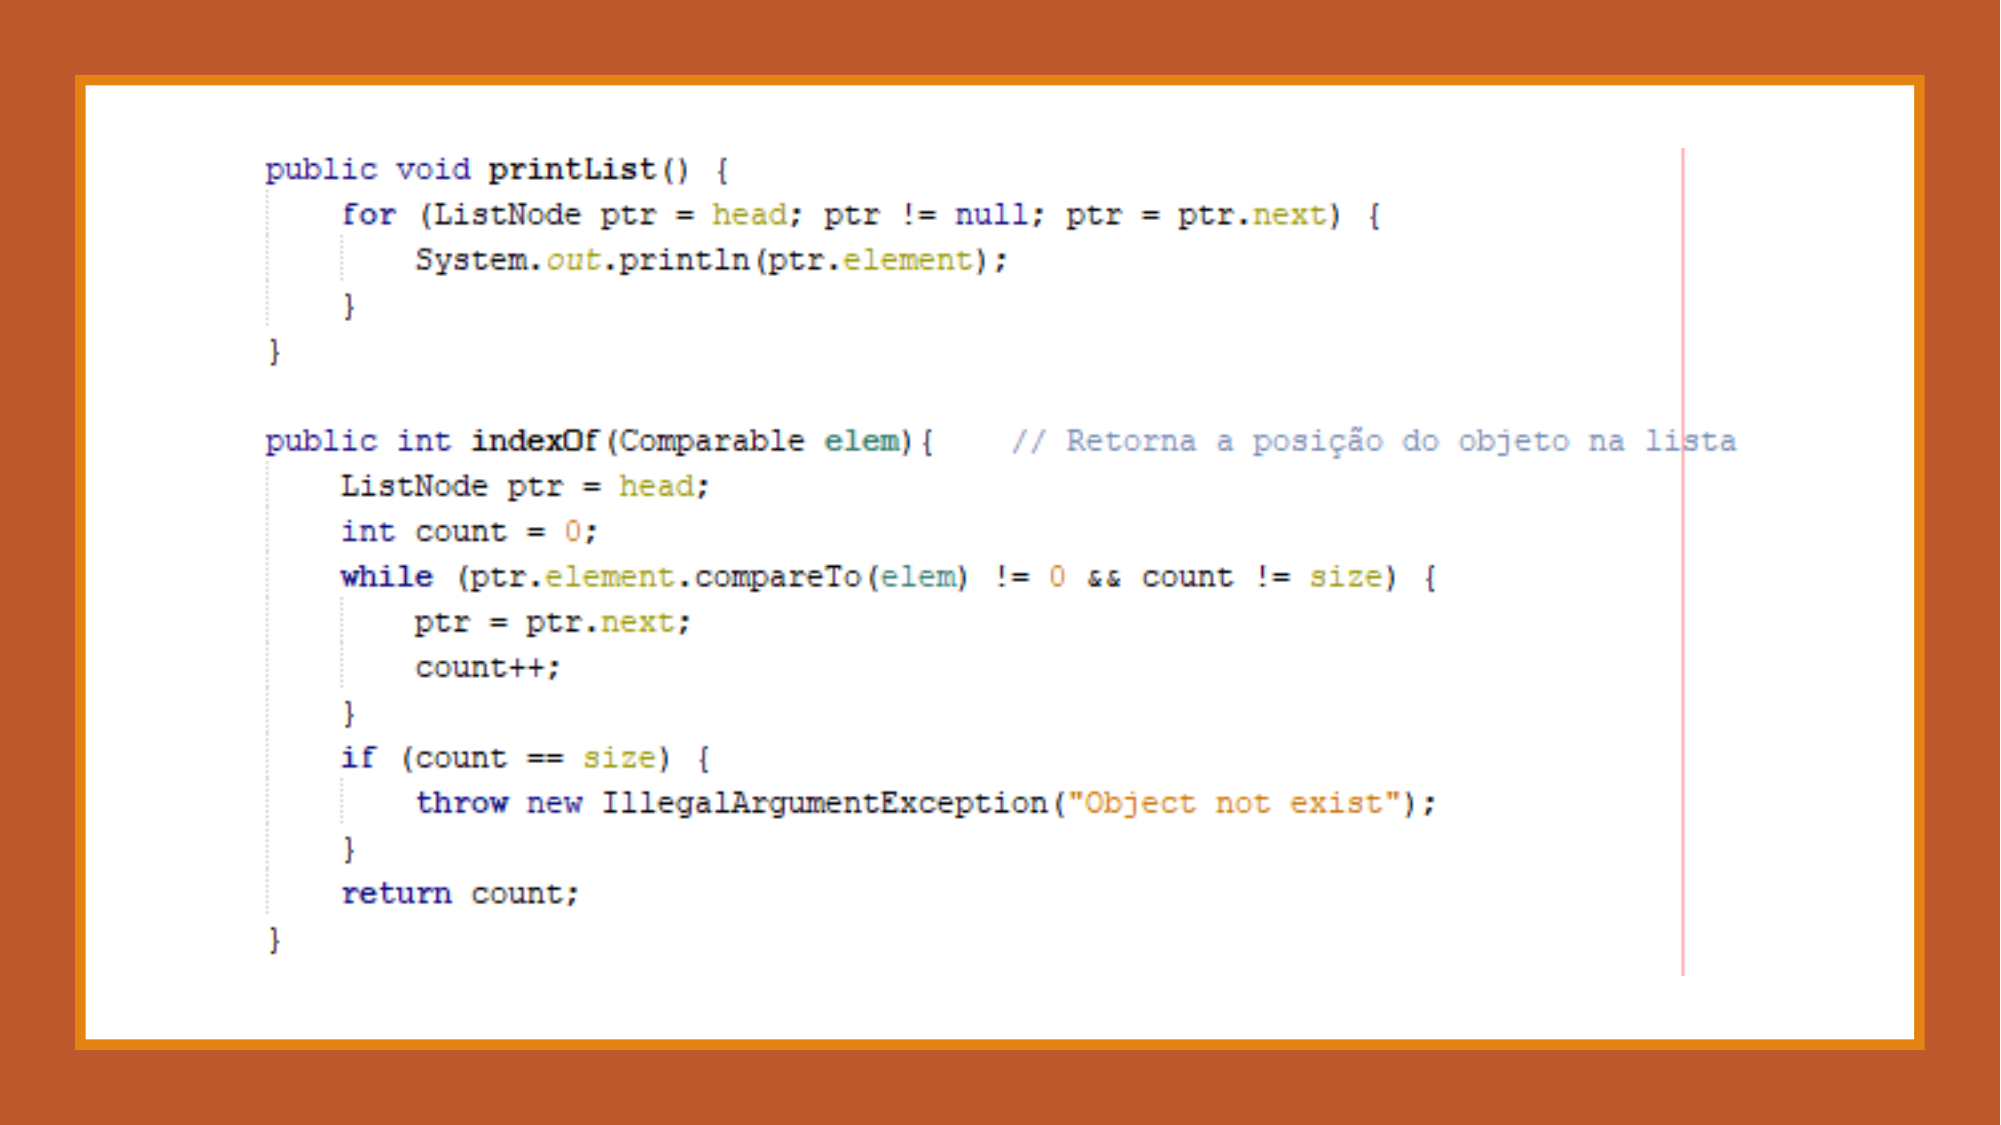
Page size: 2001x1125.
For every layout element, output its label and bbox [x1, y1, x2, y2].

text_box [0, 0, 2000, 1125]
picture [256, 148, 1749, 976]
text_box [84, 84, 1916, 1041]
text_box [74, 74, 1926, 1051]
